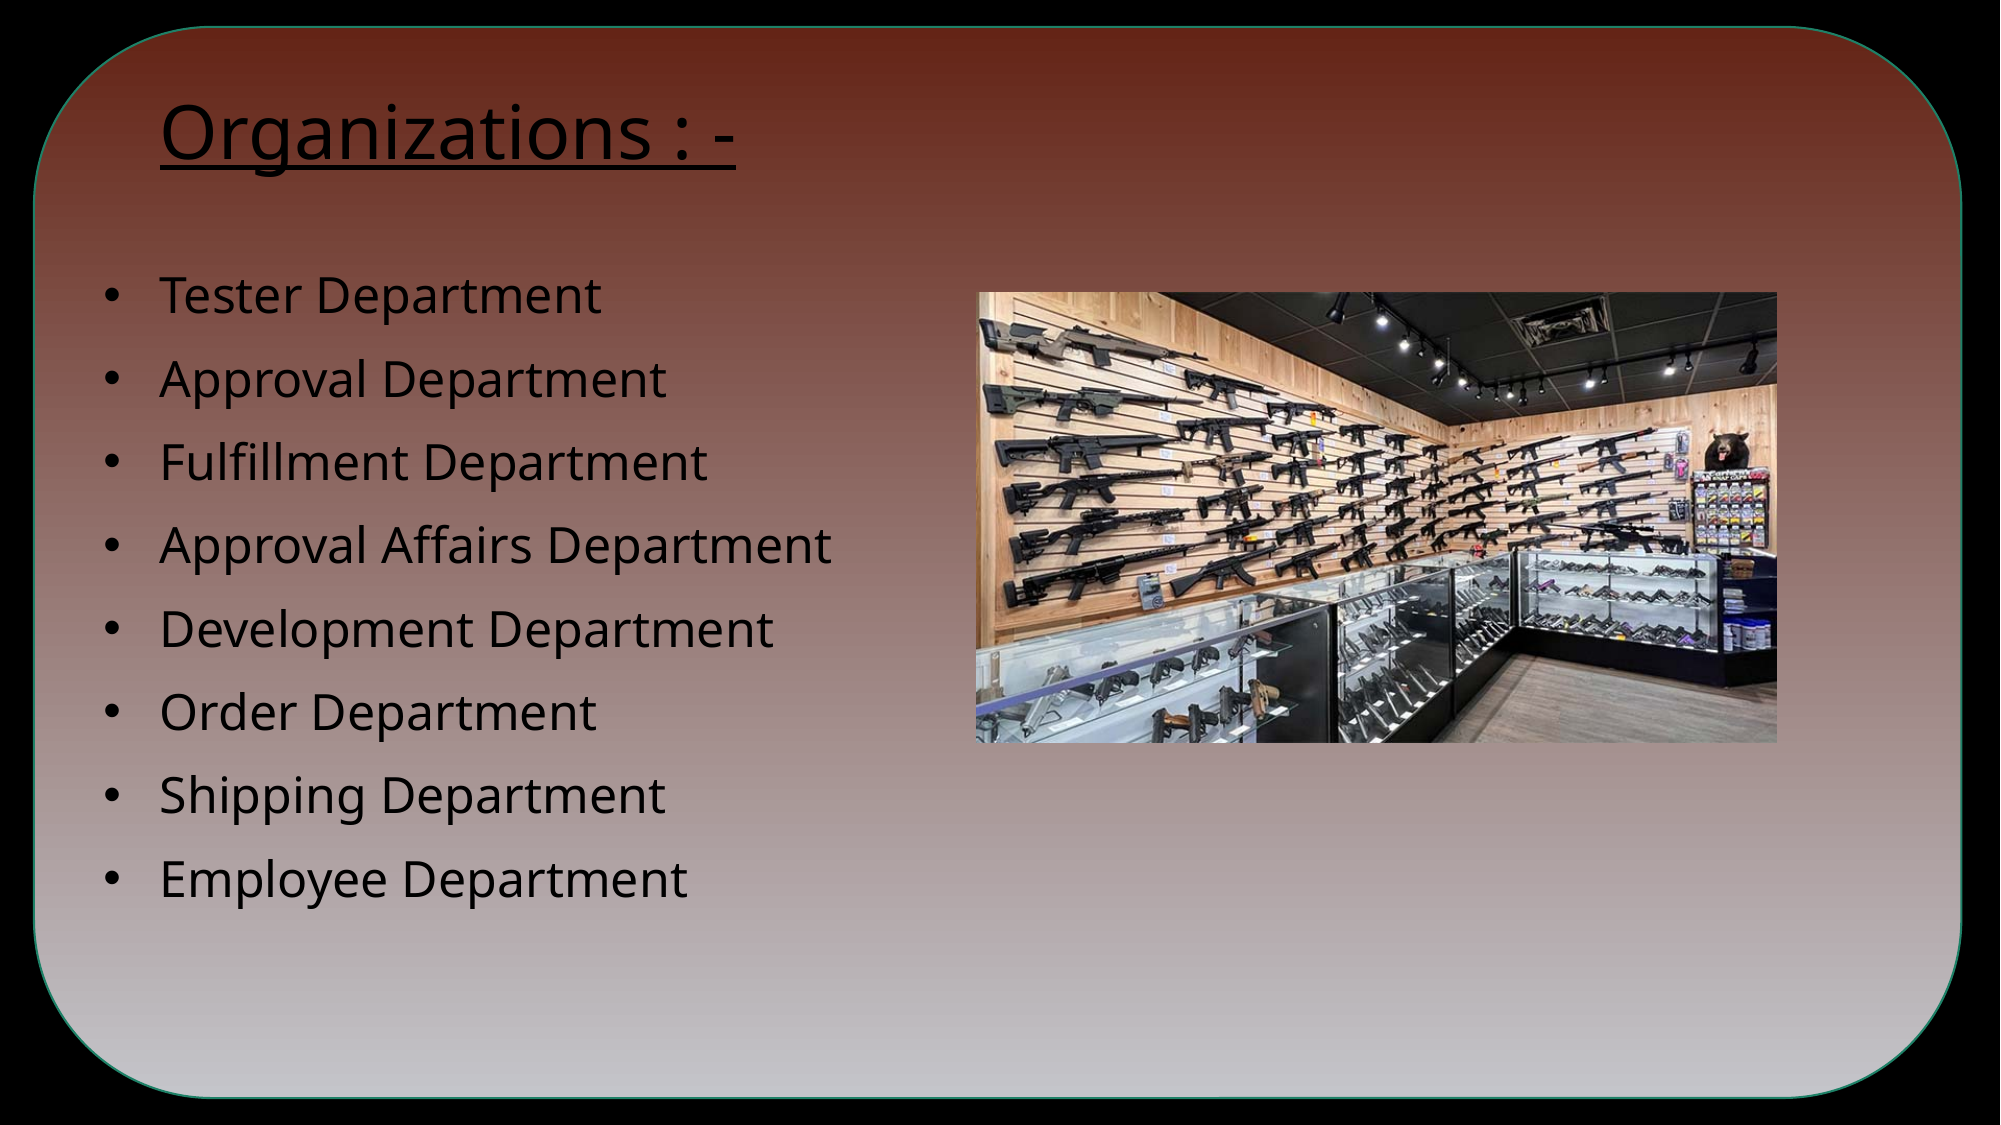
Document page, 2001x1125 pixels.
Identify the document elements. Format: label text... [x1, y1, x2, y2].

picture [976, 292, 1777, 743]
text_box Organizations : - [144, 77, 1434, 182]
text_box Tester Department Approval Department Fulfillment Department Approval Affairs Department Development Department Order Department Shipping Department Employee Department [88, 233, 1377, 915]
text_box [32, 25, 1963, 1100]
